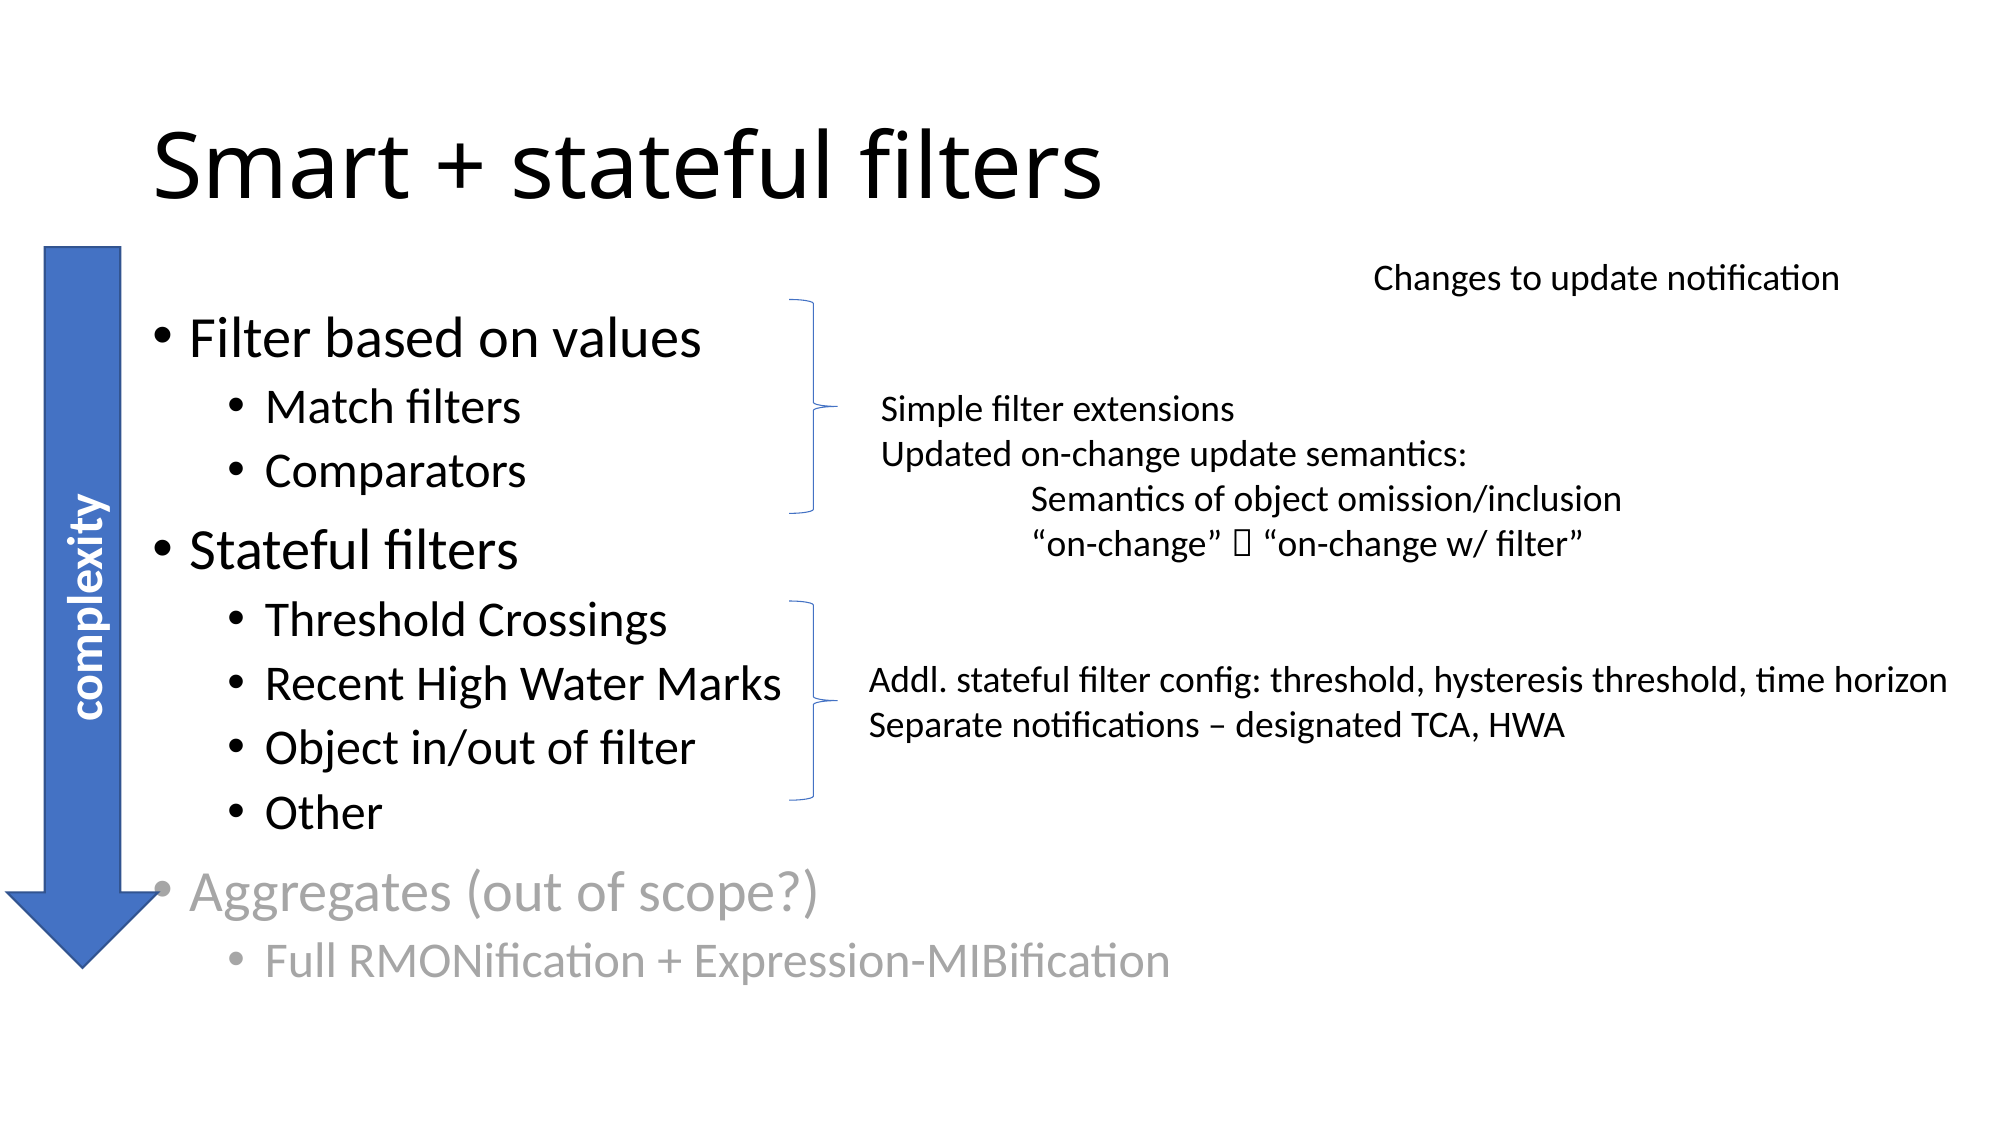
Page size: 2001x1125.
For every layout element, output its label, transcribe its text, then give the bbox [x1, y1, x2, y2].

text_box Simple filter extensions Updated on-change update semantics: Semantics of object omission/inclusion “on-change”  “on-change w/ filter” [866, 376, 1639, 571]
text_box Addl. stateful filter config: threshold, hysteresis threshold, time horizon Separate notifications – designated TCA, HWA [853, 647, 1965, 753]
text_box [4, 246, 161, 970]
title Smart + stateful filters [137, 59, 1863, 278]
list Filter based on values Match filters Comparators Stateful filters Threshold Crossings Recent High Water Marks Object in/out of filter Other Aggregates (out of scope?) Full RMONification + Expression-MIBification [137, 299, 1316, 1014]
text_box [789, 600, 838, 801]
text_box [789, 298, 838, 514]
text_box Changes to update notification [1358, 245, 1865, 306]
text_box complexity [44, 478, 120, 737]
